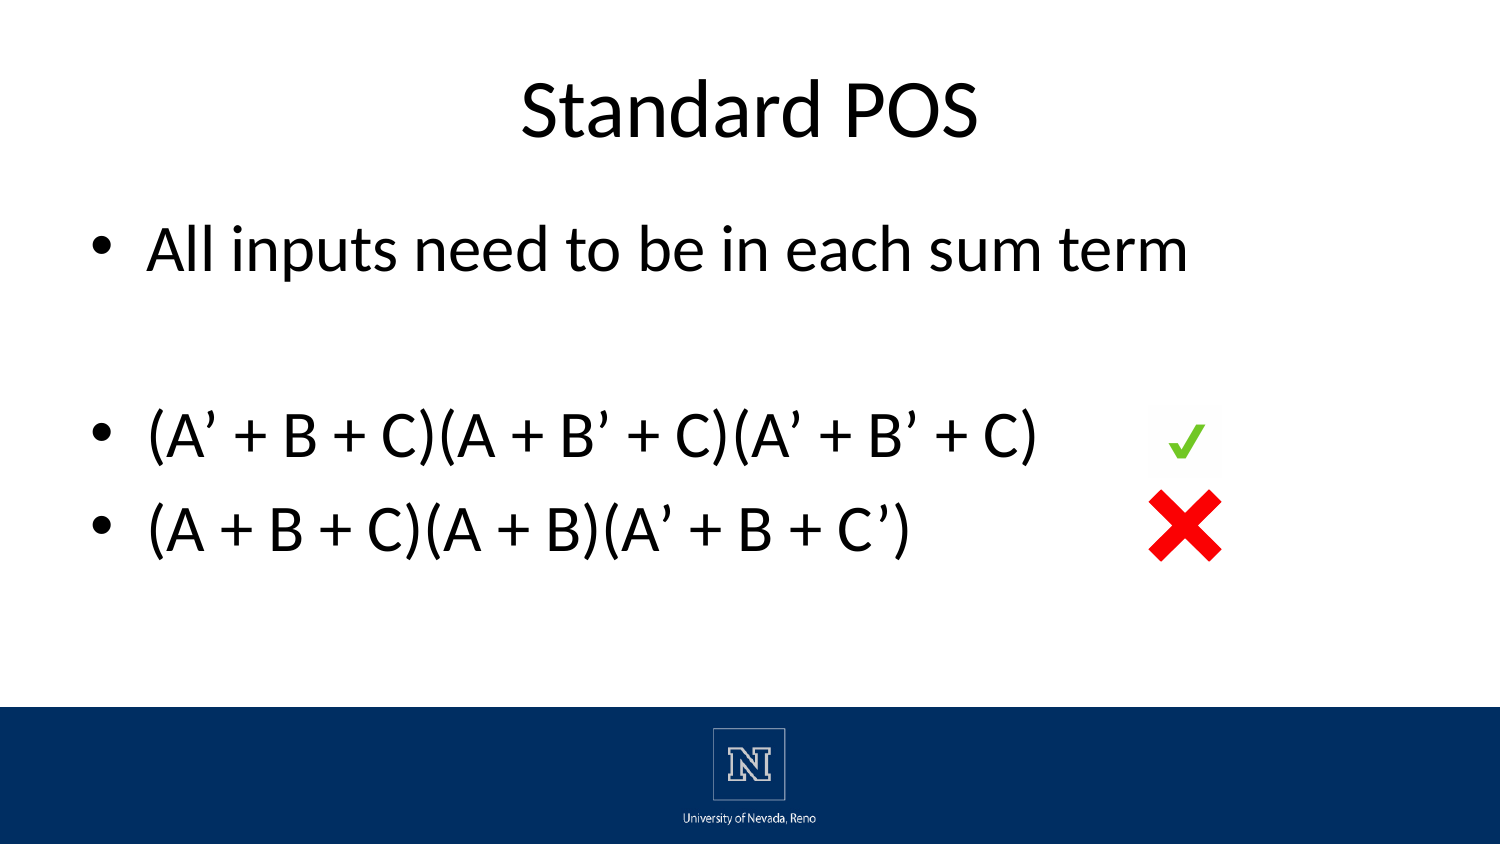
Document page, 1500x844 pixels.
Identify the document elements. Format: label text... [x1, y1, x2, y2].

picture [1148, 405, 1222, 479]
picture [0, 707, 1500, 844]
title Standard POS [75, 33, 1425, 175]
picture [1148, 489, 1222, 563]
list All inputs need to be in each sum term (A’ + B + C)(A + B’ + C)(A’ + B’ + C) (A + B + C)(A + B)(A’ + B + C’) [75, 196, 1425, 754]
